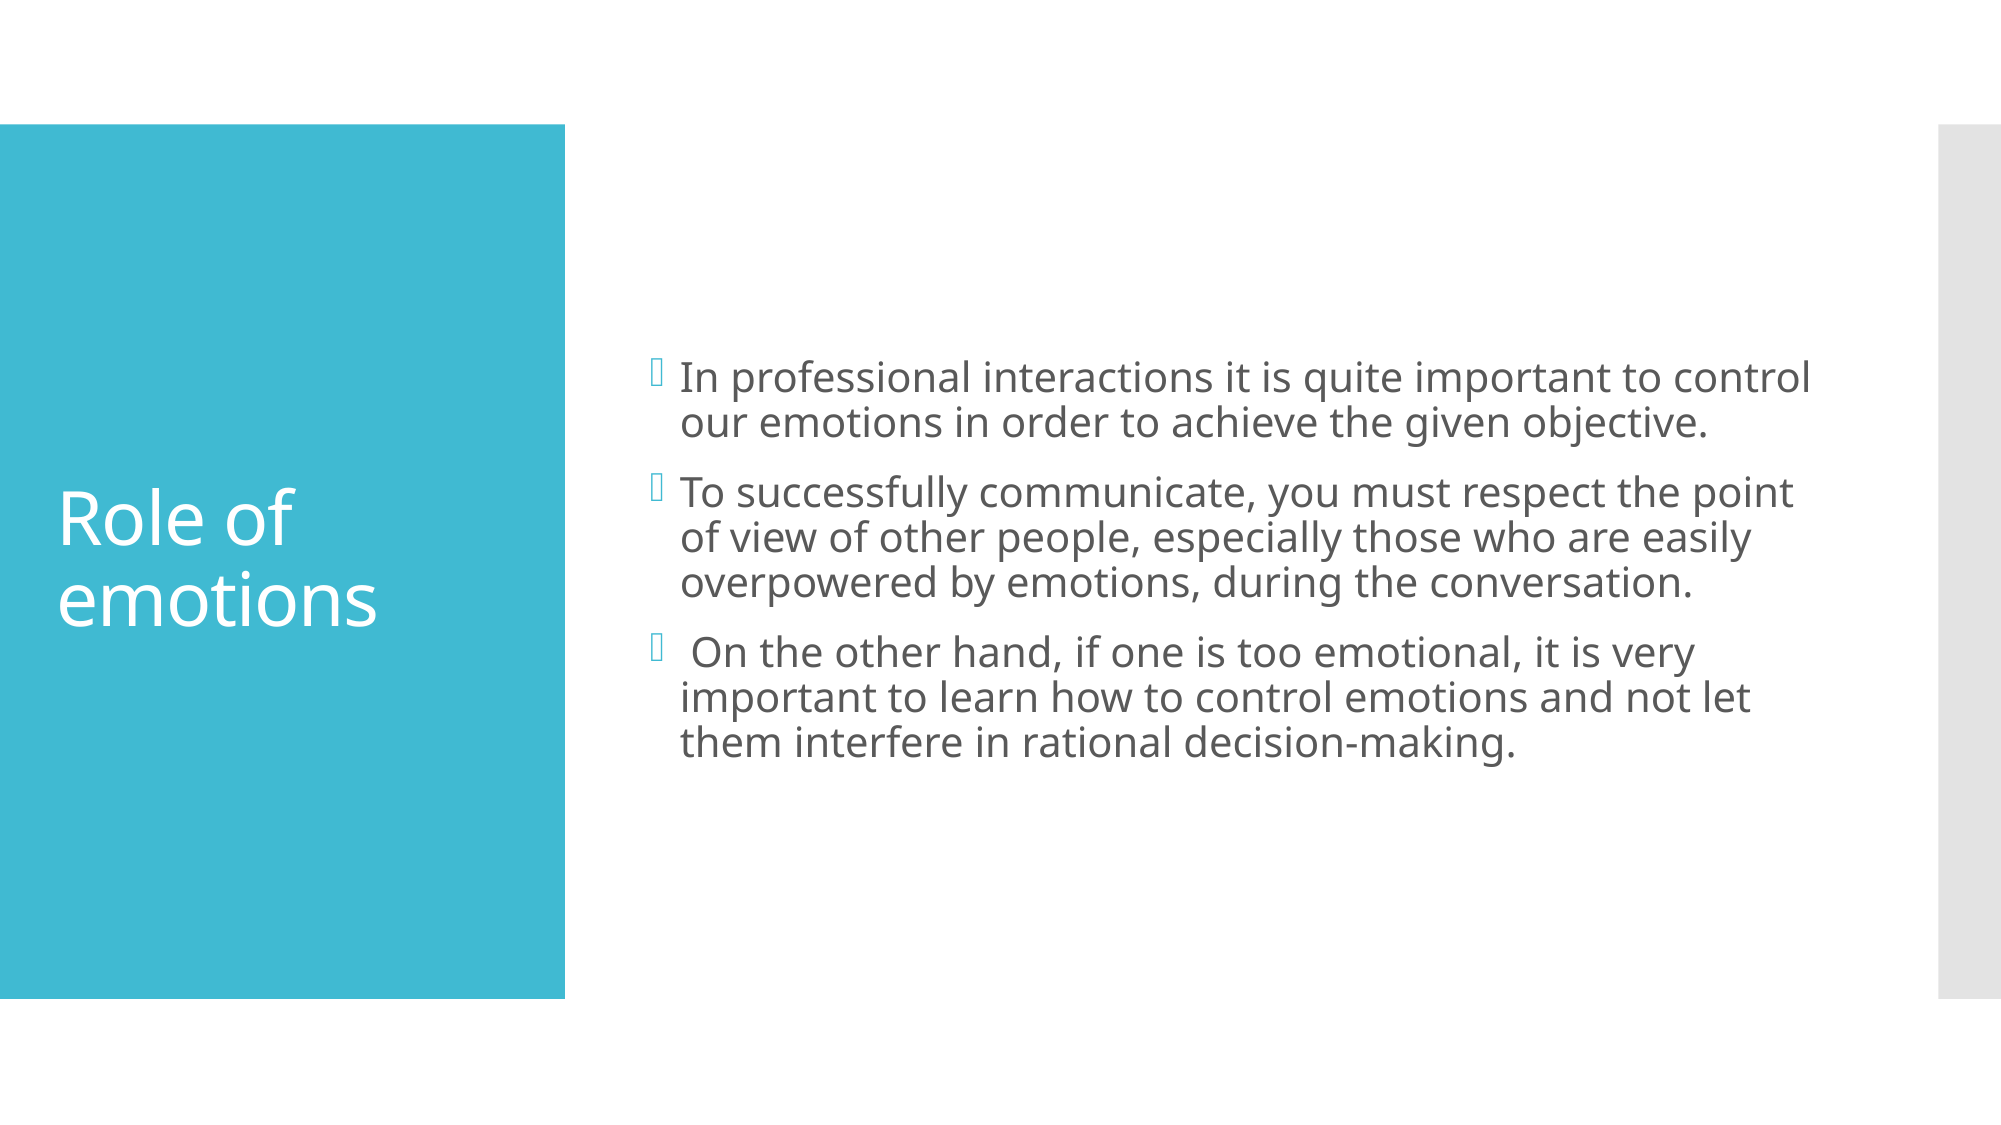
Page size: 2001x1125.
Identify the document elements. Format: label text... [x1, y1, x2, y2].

list In professional interactions it is quite important to control our emotions in order to achieve the given objective. To successfully communicate, you must respect the point of view of other people, especially those who are easily overpowered by emotions, during the conversation. On the other hand, if one is too emotional, it is very important to learn how to control emotions and not let them interfere in rational decision-making. [634, 141, 1835, 982]
title Role of emotions [41, 184, 525, 940]
